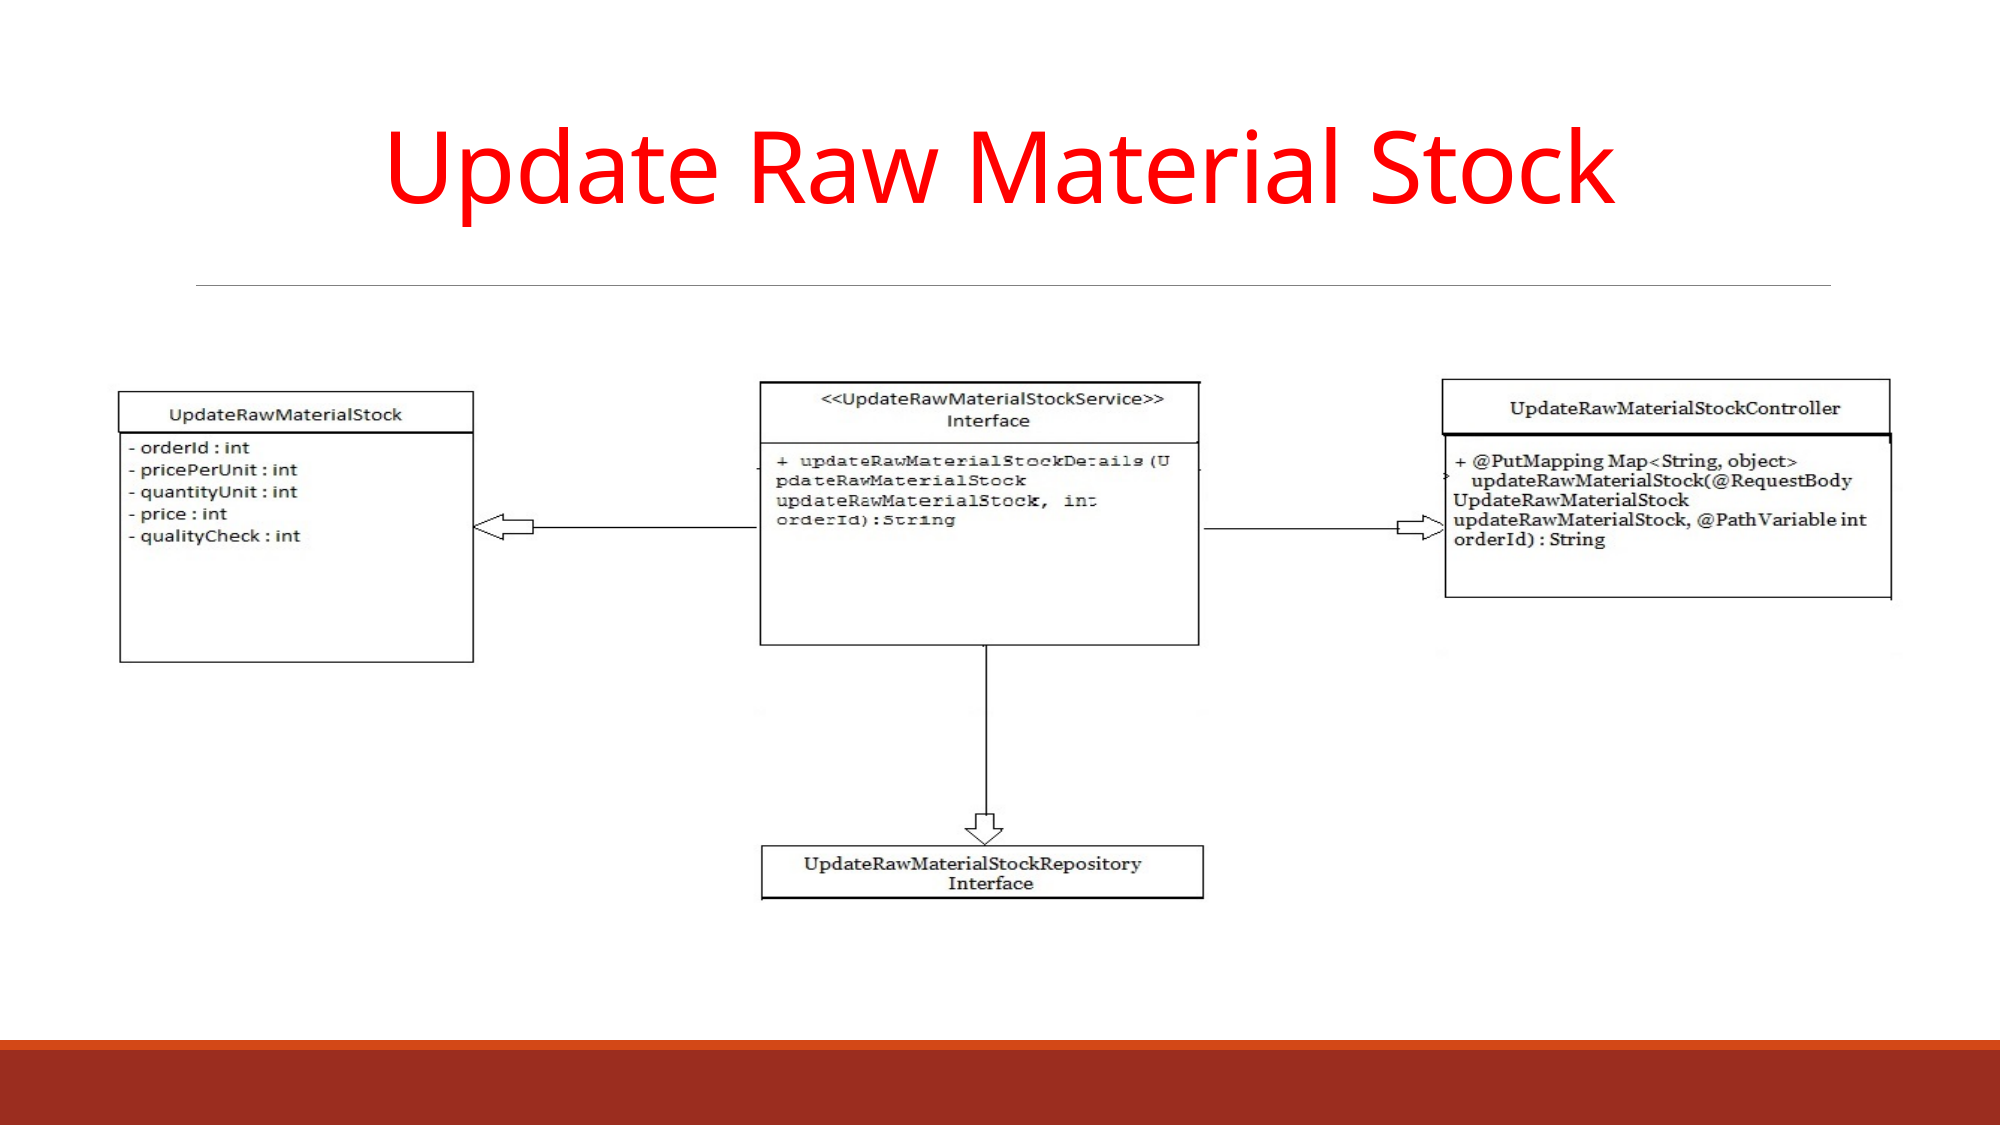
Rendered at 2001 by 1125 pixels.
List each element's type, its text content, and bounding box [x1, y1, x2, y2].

title Update Raw Material Stock [289, 54, 1711, 292]
picture [0, 325, 2000, 1041]
